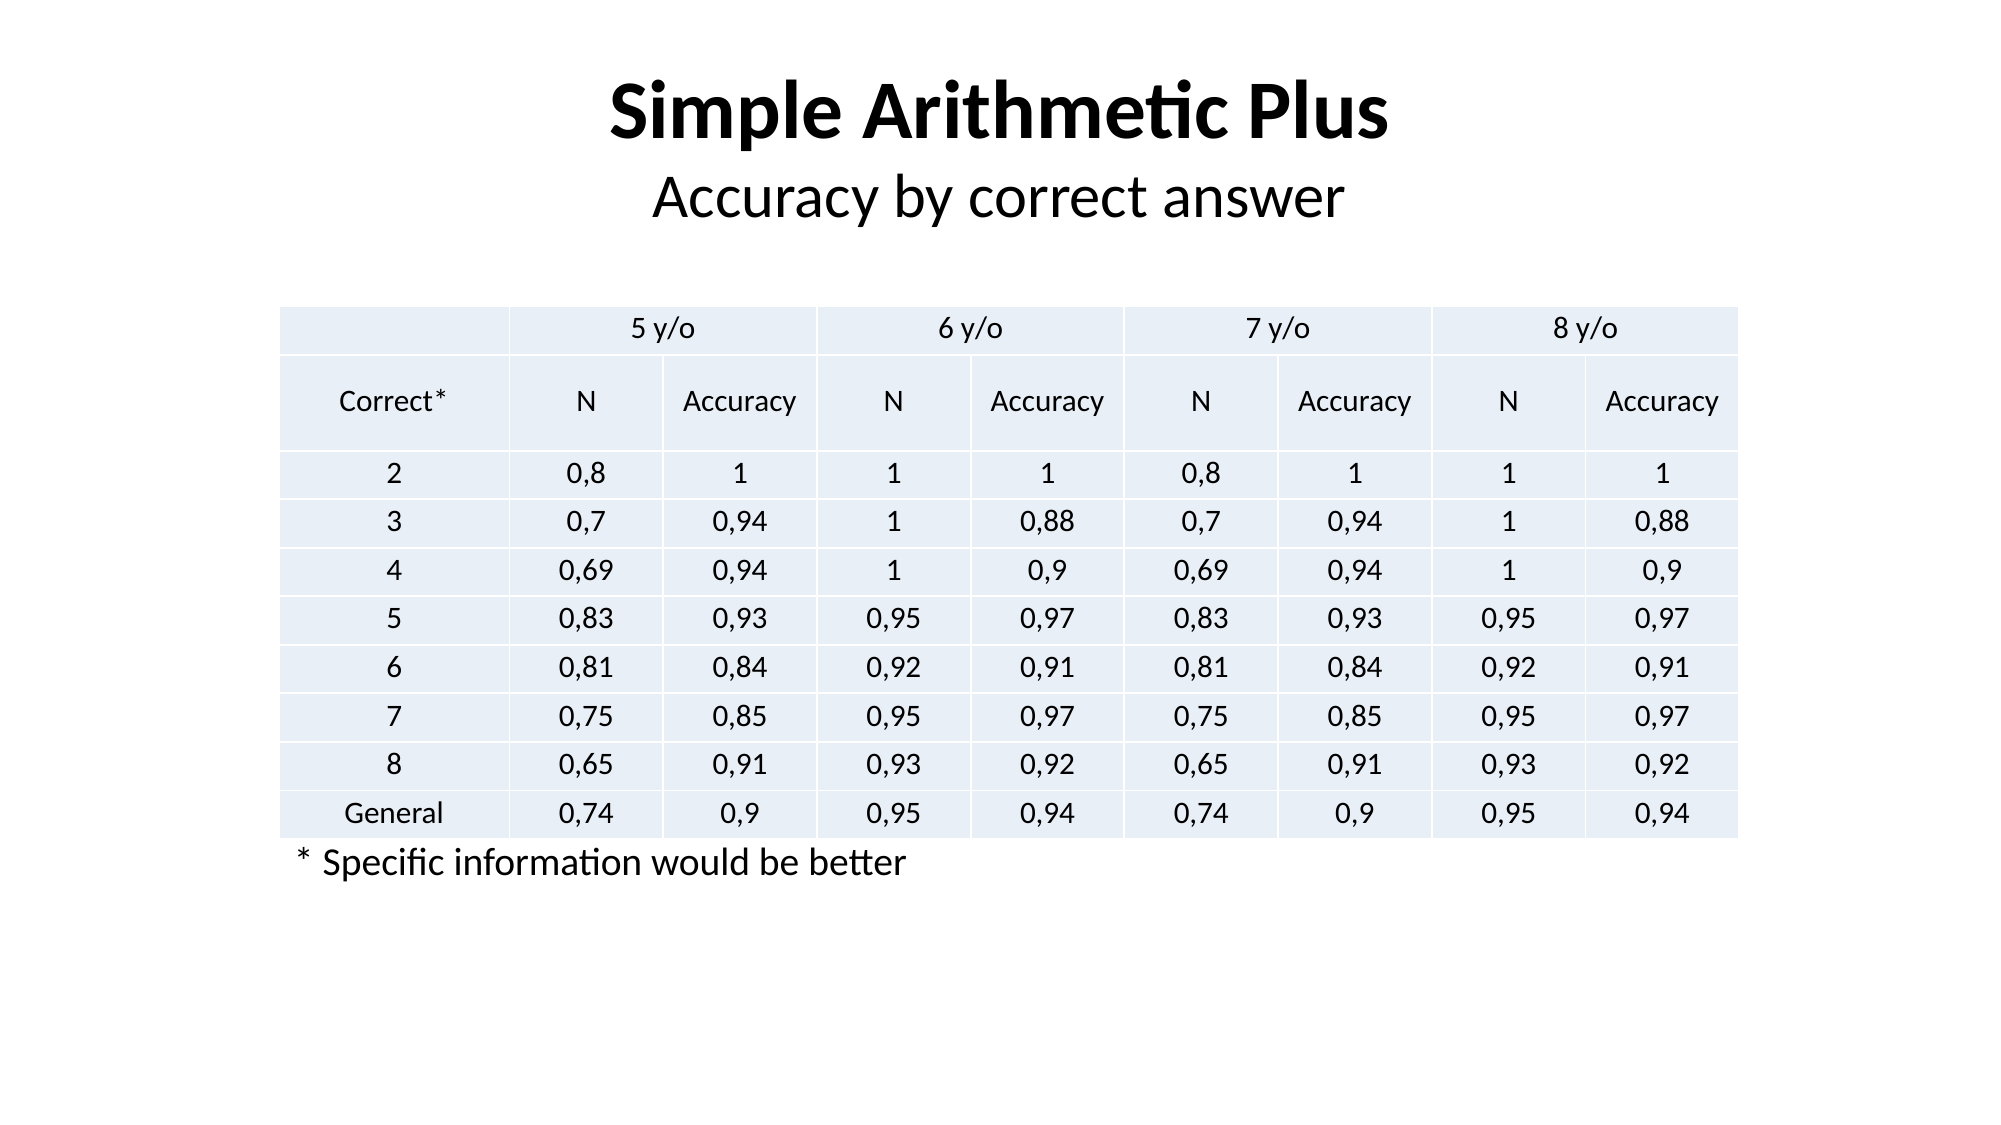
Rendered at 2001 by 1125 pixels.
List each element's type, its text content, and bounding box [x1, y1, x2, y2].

table_cell 0,85 [664, 694, 816, 741]
table_cell 0,9 [972, 549, 1123, 595]
table_cell 0,83 [510, 597, 662, 644]
table_cell 0,7 [510, 500, 662, 547]
table_cell 6 [280, 646, 509, 692]
table_cell 0,97 [972, 597, 1123, 644]
table_cell 0,69 [510, 549, 662, 595]
table_cell 0,95 [1433, 694, 1585, 741]
table_cell 0,7 [1125, 500, 1277, 547]
table_cell 0,91 [664, 743, 816, 790]
table_header [280, 307, 509, 354]
table_cell 0,84 [1279, 646, 1431, 692]
table_cell Correct* [280, 356, 509, 450]
table_cell 0,94 [664, 500, 816, 547]
table_cell 0,95 [818, 791, 970, 838]
table_cell Accuracy [972, 356, 1123, 450]
table_cell 1 [1433, 549, 1585, 595]
table_cell 0,74 [510, 791, 662, 838]
table_cell 0,75 [510, 694, 662, 741]
table_cell 0,94 [1586, 791, 1738, 838]
table_cell 0,97 [1586, 597, 1738, 644]
table_cell 0,84 [664, 646, 816, 692]
table_cell 0,97 [972, 694, 1123, 741]
table_header 7 y/o [1125, 307, 1431, 354]
table_header 6 y/o [818, 307, 1123, 354]
table_cell 0,81 [1125, 646, 1277, 692]
table_cell 0,75 [1125, 694, 1277, 741]
table_header 8 y/o [1433, 307, 1738, 354]
table_cell General [280, 791, 509, 838]
table_cell 1 [1433, 500, 1585, 547]
table_cell 0,93 [1433, 743, 1585, 790]
table_cell 1 [818, 500, 970, 547]
table_cell 3 [280, 500, 509, 547]
table_cell 0,95 [1433, 791, 1585, 838]
table_cell 0,94 [972, 791, 1123, 838]
table_cell 5 [280, 597, 509, 644]
table_cell 0,92 [1586, 743, 1738, 790]
table_cell N [1125, 356, 1277, 450]
table_cell 0,88 [1586, 500, 1738, 547]
table_cell N [510, 356, 662, 450]
table_cell Accuracy [1586, 356, 1738, 450]
table_cell 0,69 [1125, 549, 1277, 595]
table_cell 0,65 [510, 743, 662, 790]
table_cell 0,94 [664, 549, 816, 595]
table_cell 0,94 [1279, 549, 1431, 595]
table_cell 0,9 [1586, 549, 1738, 595]
table_header 5 y/o [510, 307, 816, 354]
table_cell 0,81 [510, 646, 662, 692]
table_cell 0,93 [818, 743, 970, 790]
table_cell 0,92 [818, 646, 970, 692]
table_cell 0,93 [664, 597, 816, 644]
table_cell 0,88 [972, 500, 1123, 547]
list * Specific information would be better [278, 839, 1199, 1015]
table_cell 0,97 [1586, 694, 1738, 741]
table_cell 7 [280, 694, 509, 741]
table_cell Accuracy [1279, 356, 1431, 450]
table_cell N [1433, 356, 1585, 450]
table_cell 0,95 [818, 597, 970, 644]
table_cell 0,83 [1125, 597, 1277, 644]
text_box Simple Arithmetic Plus Accuracy by correct answer [527, 47, 1473, 238]
table_cell 0,91 [972, 646, 1123, 692]
table_cell 0,93 [1279, 597, 1431, 644]
table_cell 4 [280, 549, 509, 595]
table_cell 0,8 [1125, 452, 1277, 498]
table_cell 0,95 [818, 694, 970, 741]
table_cell 1 [664, 452, 816, 498]
table_cell 2 [280, 452, 509, 498]
table_cell 1 [818, 452, 970, 498]
table_cell 0,94 [1279, 500, 1431, 547]
table_cell 1 [818, 549, 970, 595]
table_cell 0,8 [510, 452, 662, 498]
table_cell 0,9 [1279, 791, 1431, 838]
table_cell 0,95 [1433, 597, 1585, 644]
table_cell 0,91 [1586, 646, 1738, 692]
table_cell N [818, 356, 970, 450]
table_cell 0,65 [1125, 743, 1277, 790]
table_cell 0,91 [1279, 743, 1431, 790]
table_cell 0,92 [972, 743, 1123, 790]
table_cell Accuracy [664, 356, 816, 450]
table_cell 1 [1586, 452, 1738, 498]
table_cell 0,92 [1433, 646, 1585, 692]
table_cell 0,9 [664, 791, 816, 838]
table_cell 1 [1433, 452, 1585, 498]
table_cell 0,74 [1125, 791, 1277, 838]
table_cell 0,85 [1279, 694, 1431, 741]
table_cell 8 [280, 743, 509, 790]
table_cell 1 [1279, 452, 1431, 498]
table_cell 1 [972, 452, 1123, 498]
